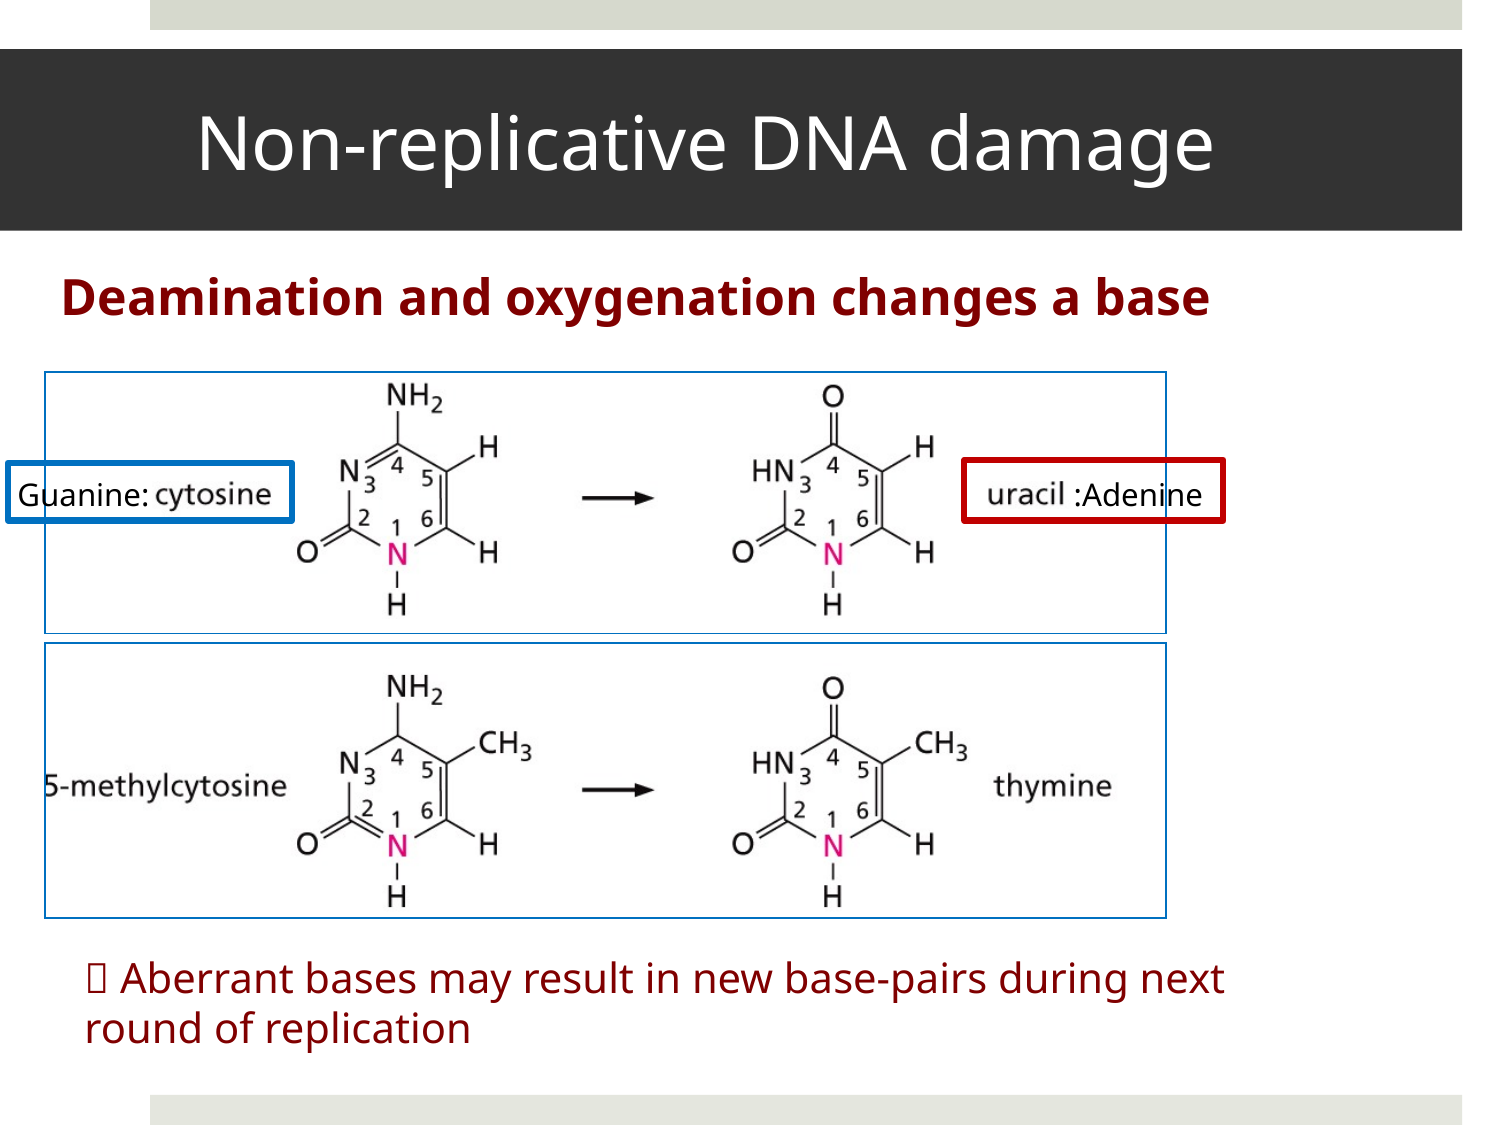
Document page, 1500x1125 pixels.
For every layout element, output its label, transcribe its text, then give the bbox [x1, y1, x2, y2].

picture [44, 643, 1166, 918]
text_box [7, 462, 44, 522]
title Non-replicative DNA damage [0, 49, 1463, 231]
text_box [1166, 459, 1224, 522]
list Deamination and oxygenation changes a base [45, 257, 1463, 861]
text_box  Aberrant bases may result in new base-pairs during next round of replication [69, 943, 1315, 1059]
picture [44, 372, 1166, 634]
text_box Guanine: [2, 467, 7, 520]
